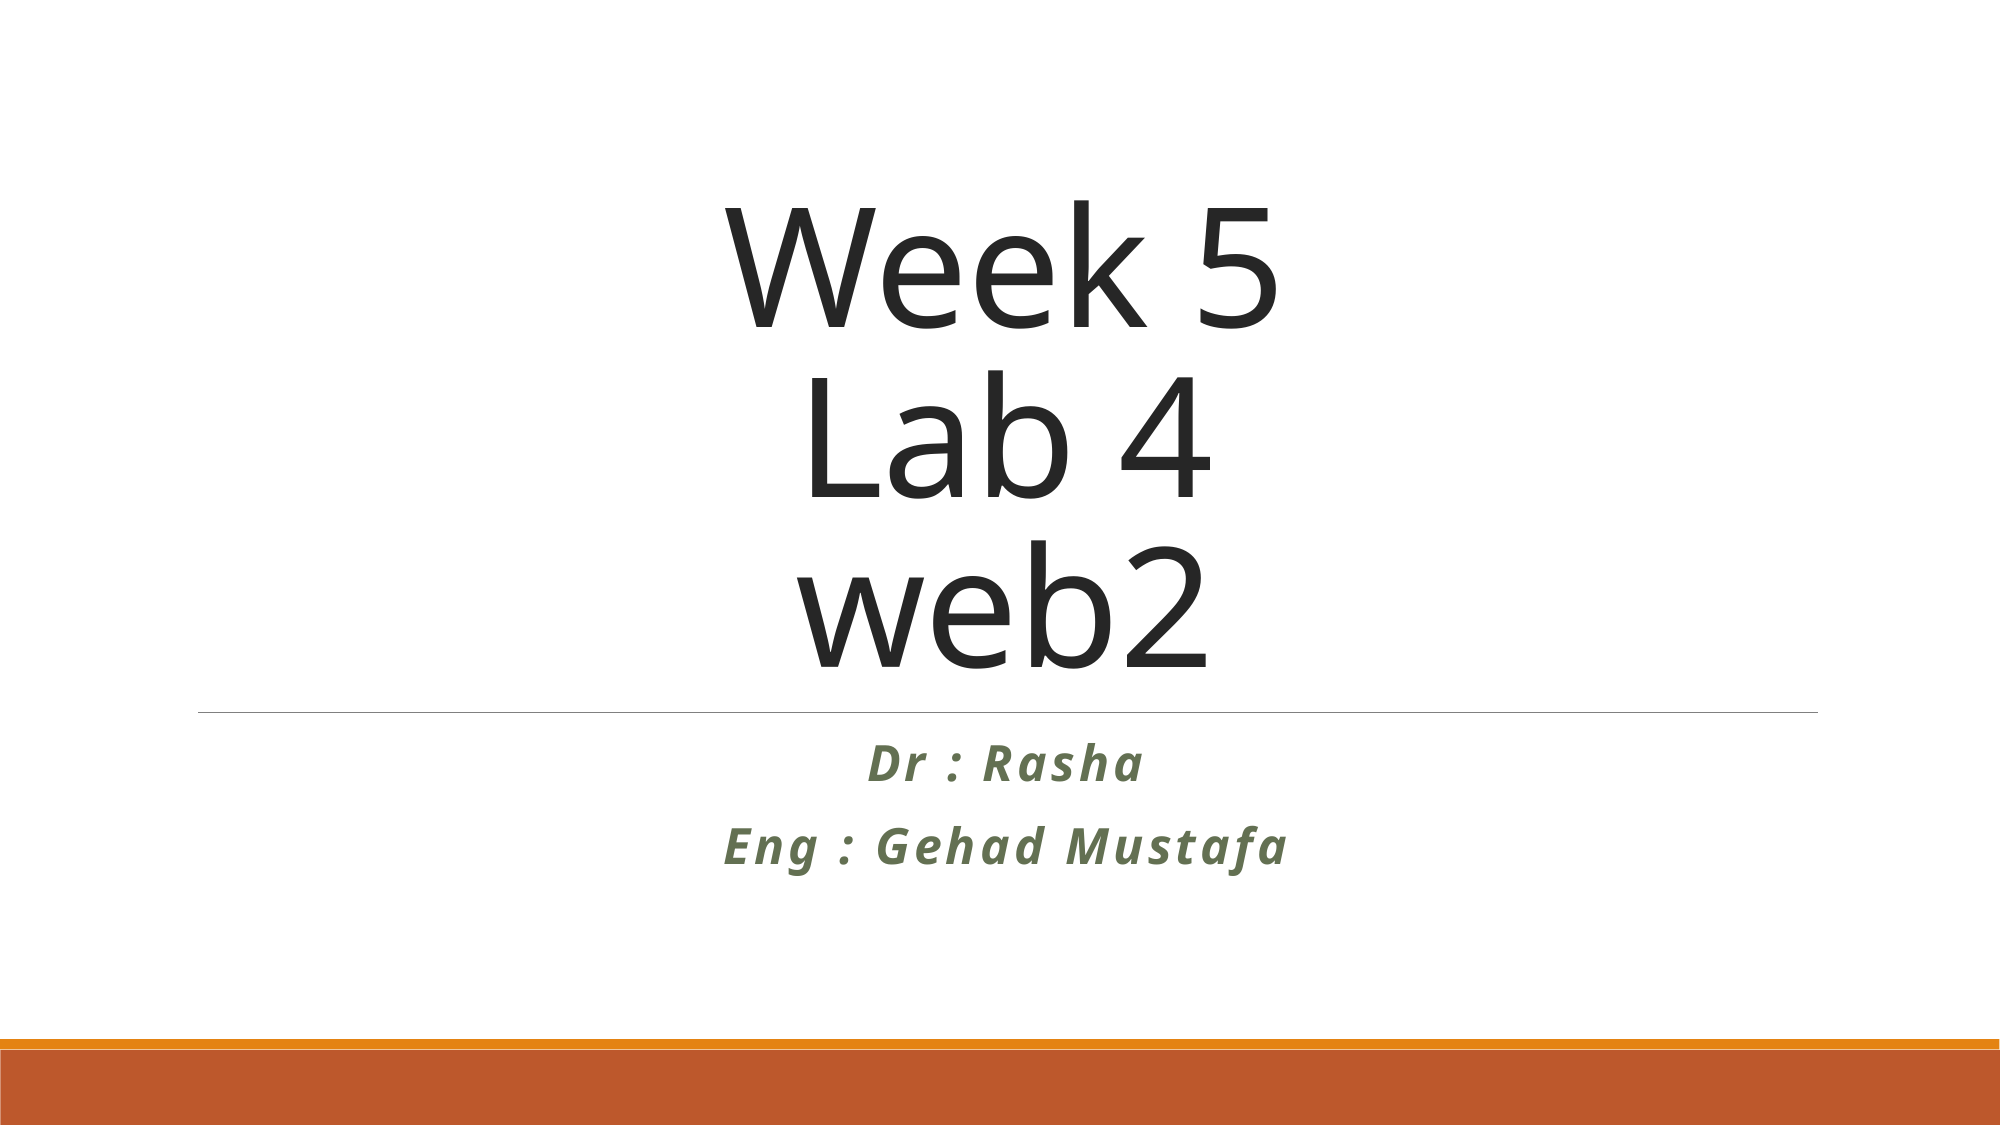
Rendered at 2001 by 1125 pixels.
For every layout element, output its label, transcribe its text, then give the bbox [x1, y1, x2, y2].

subtitle Dr : Rasha Eng : Gehad Mustafa [180, 730, 1831, 919]
title Week 5 Lab 4 web2 [180, 124, 1830, 710]
